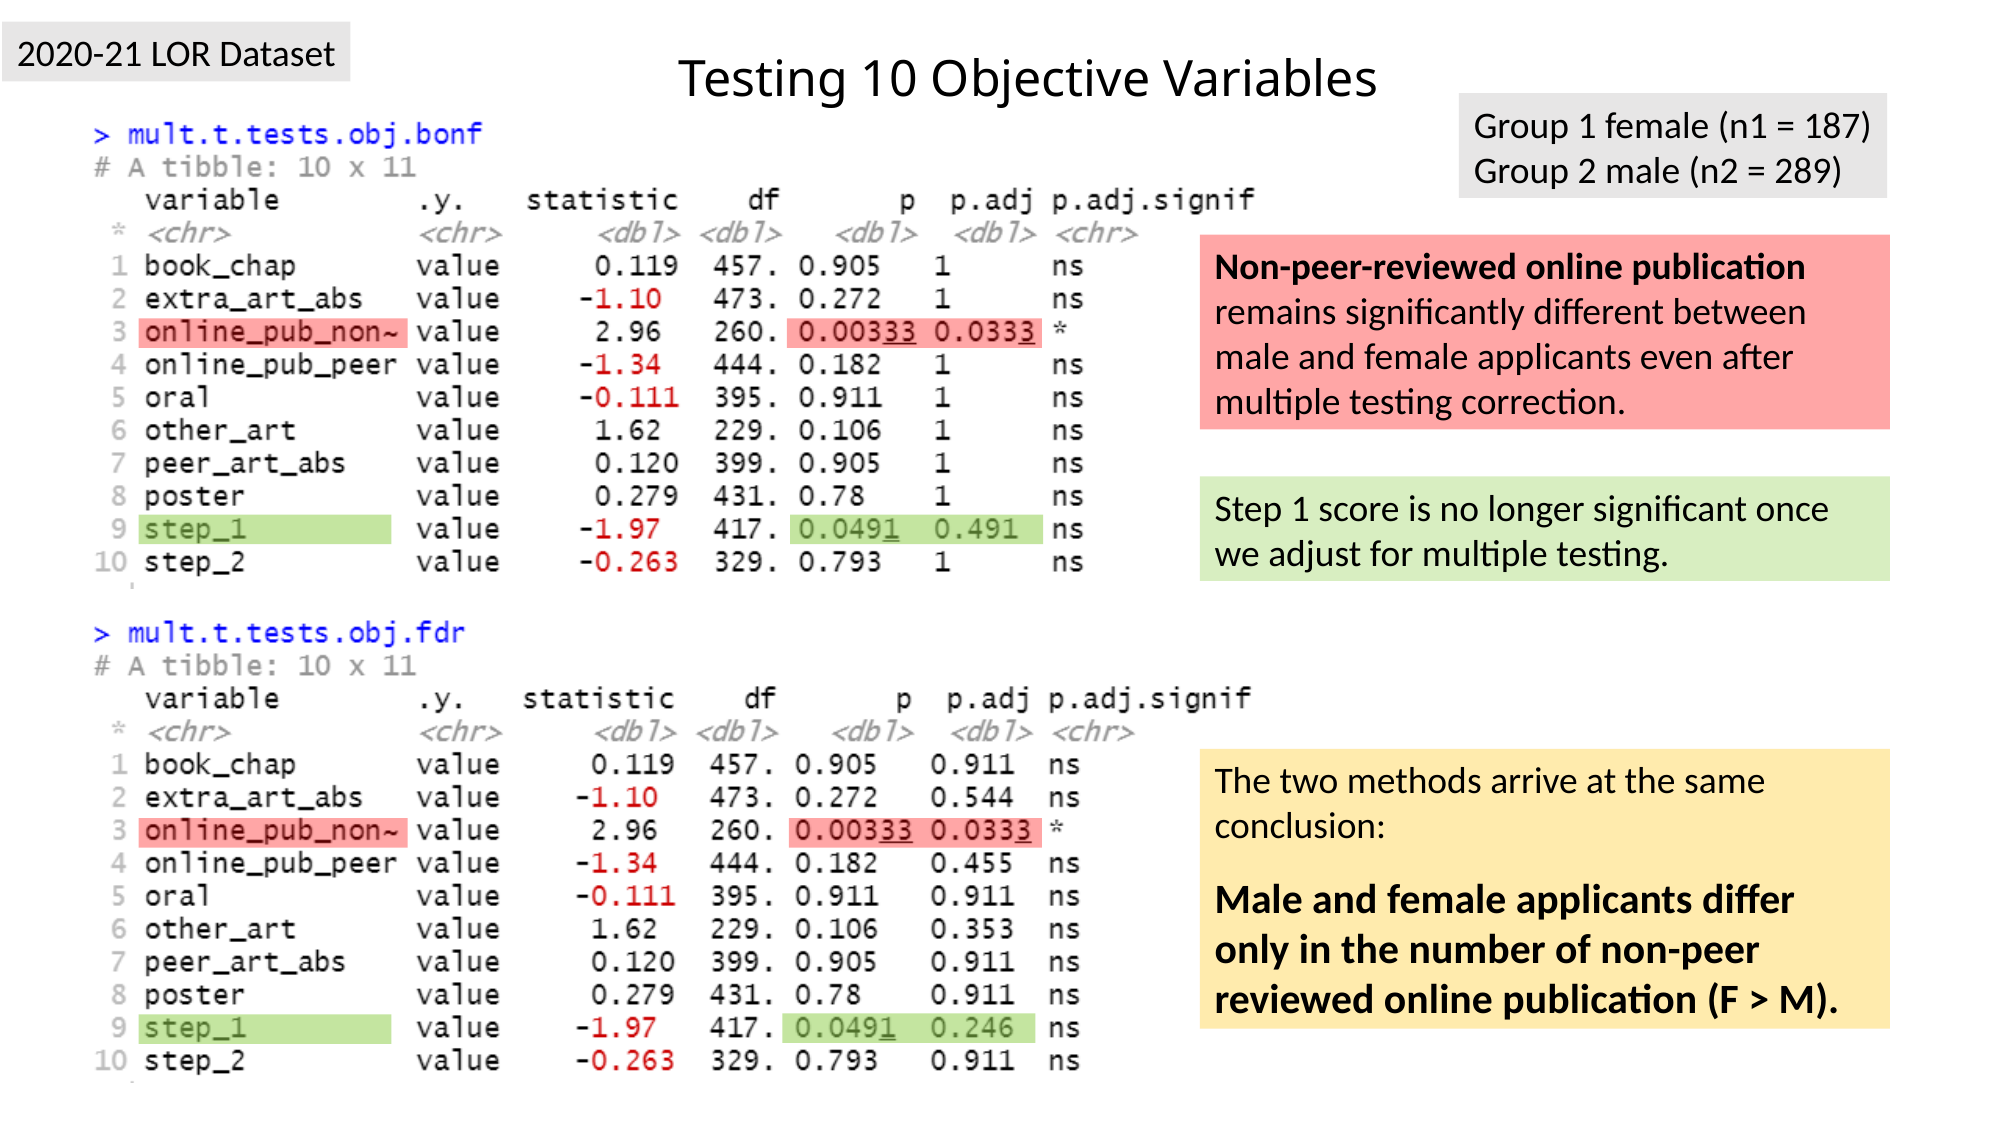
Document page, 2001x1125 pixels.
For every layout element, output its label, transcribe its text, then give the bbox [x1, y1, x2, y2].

picture [518, 116, 1267, 589]
text_box Step 1 score is no longer significant once we adjust for multiple testing. [1267, 476, 1890, 581]
text_box Testing 10 Objective Variables [664, 39, 1394, 115]
text_box Non-peer-reviewed online publication remains significantly different between male and female applicants even after multiple testing correction. [1267, 234, 1890, 430]
text_box The two methods arrive at the same conclusion: Male and female applicants differ only in the number of non-peer reviewed online publication (F > M). [1262, 748, 1890, 1029]
picture [84, 613, 1262, 1083]
text_box Group 1 female (n1 = 187) Group 2 male (n2 = 289) [1458, 93, 1888, 198]
picture [84, 116, 513, 589]
text_box 2020-21 LOR Dataset [2, 21, 351, 82]
